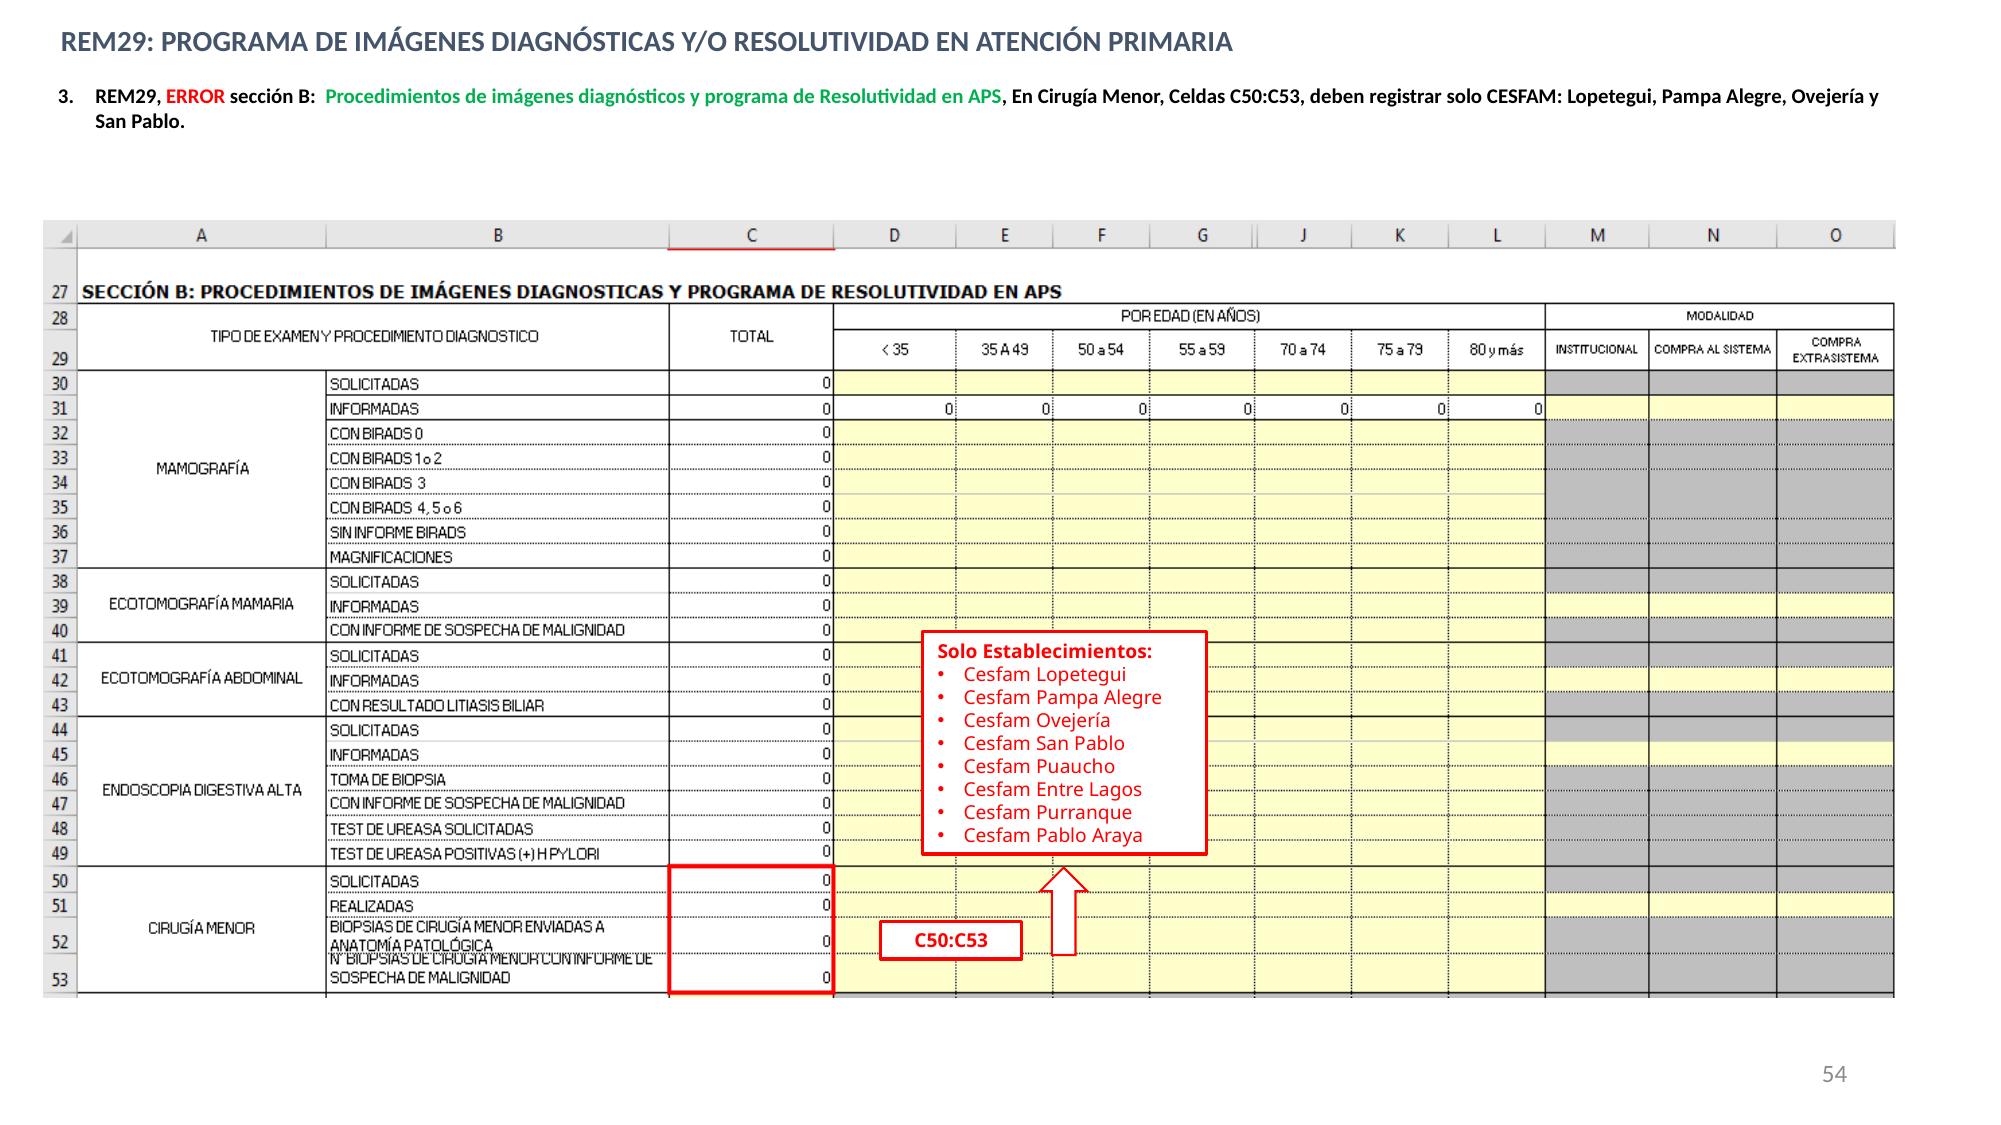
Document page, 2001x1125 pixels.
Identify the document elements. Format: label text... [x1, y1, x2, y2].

slide_number 54 [1412, 1042, 1863, 1103]
text_box REM29: PROGRAMA DE IMÁGENES DIAGNÓSTICAS Y/O RESOLUTIVIDAD EN ATENCIÓN PRIMARIA [45, 12, 1771, 72]
text_box REM29, ERROR sección B: Procedimientos de imágenes diagnósticos y programa de Resolutividad en APS, En Cirugía Menor, Celdas C50:C53, deben registrar solo CESFAM: Lopetegui, Pampa Alegre, Ovejería y San Pablo. [43, 75, 1926, 141]
picture [43, 220, 1896, 999]
